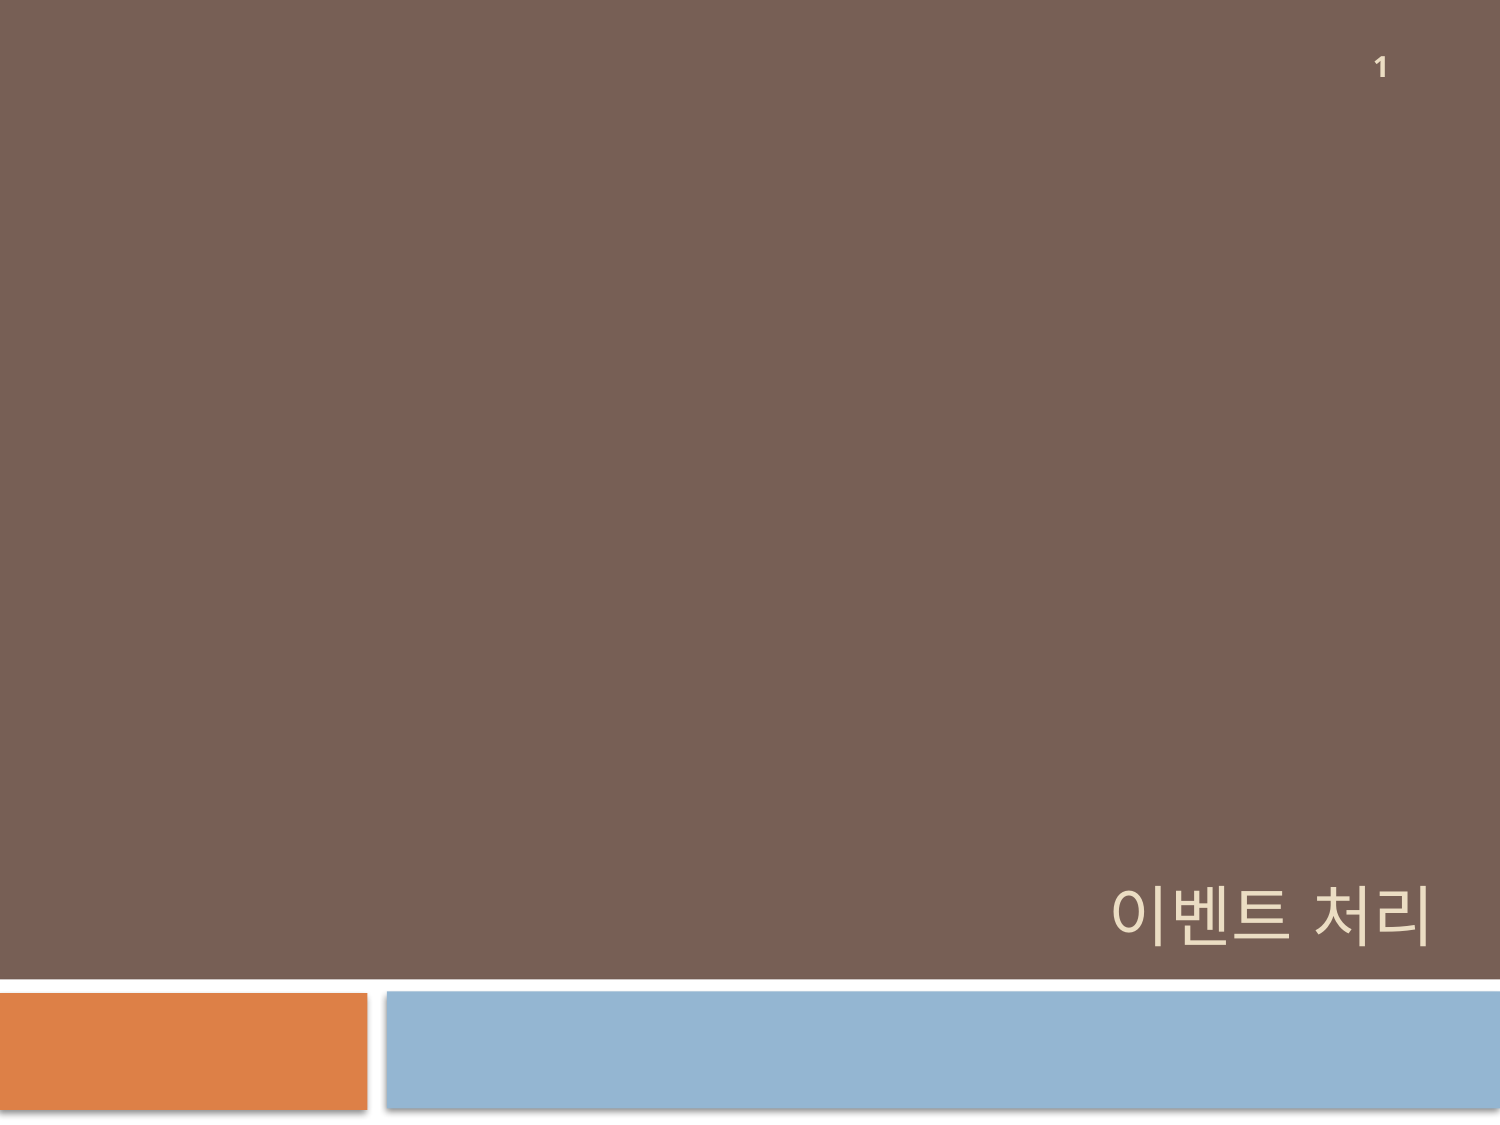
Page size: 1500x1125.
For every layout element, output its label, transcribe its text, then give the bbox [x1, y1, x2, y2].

slide_number 1 [1312, 37, 1450, 100]
title 이벤트 처리 [387, 662, 1450, 963]
